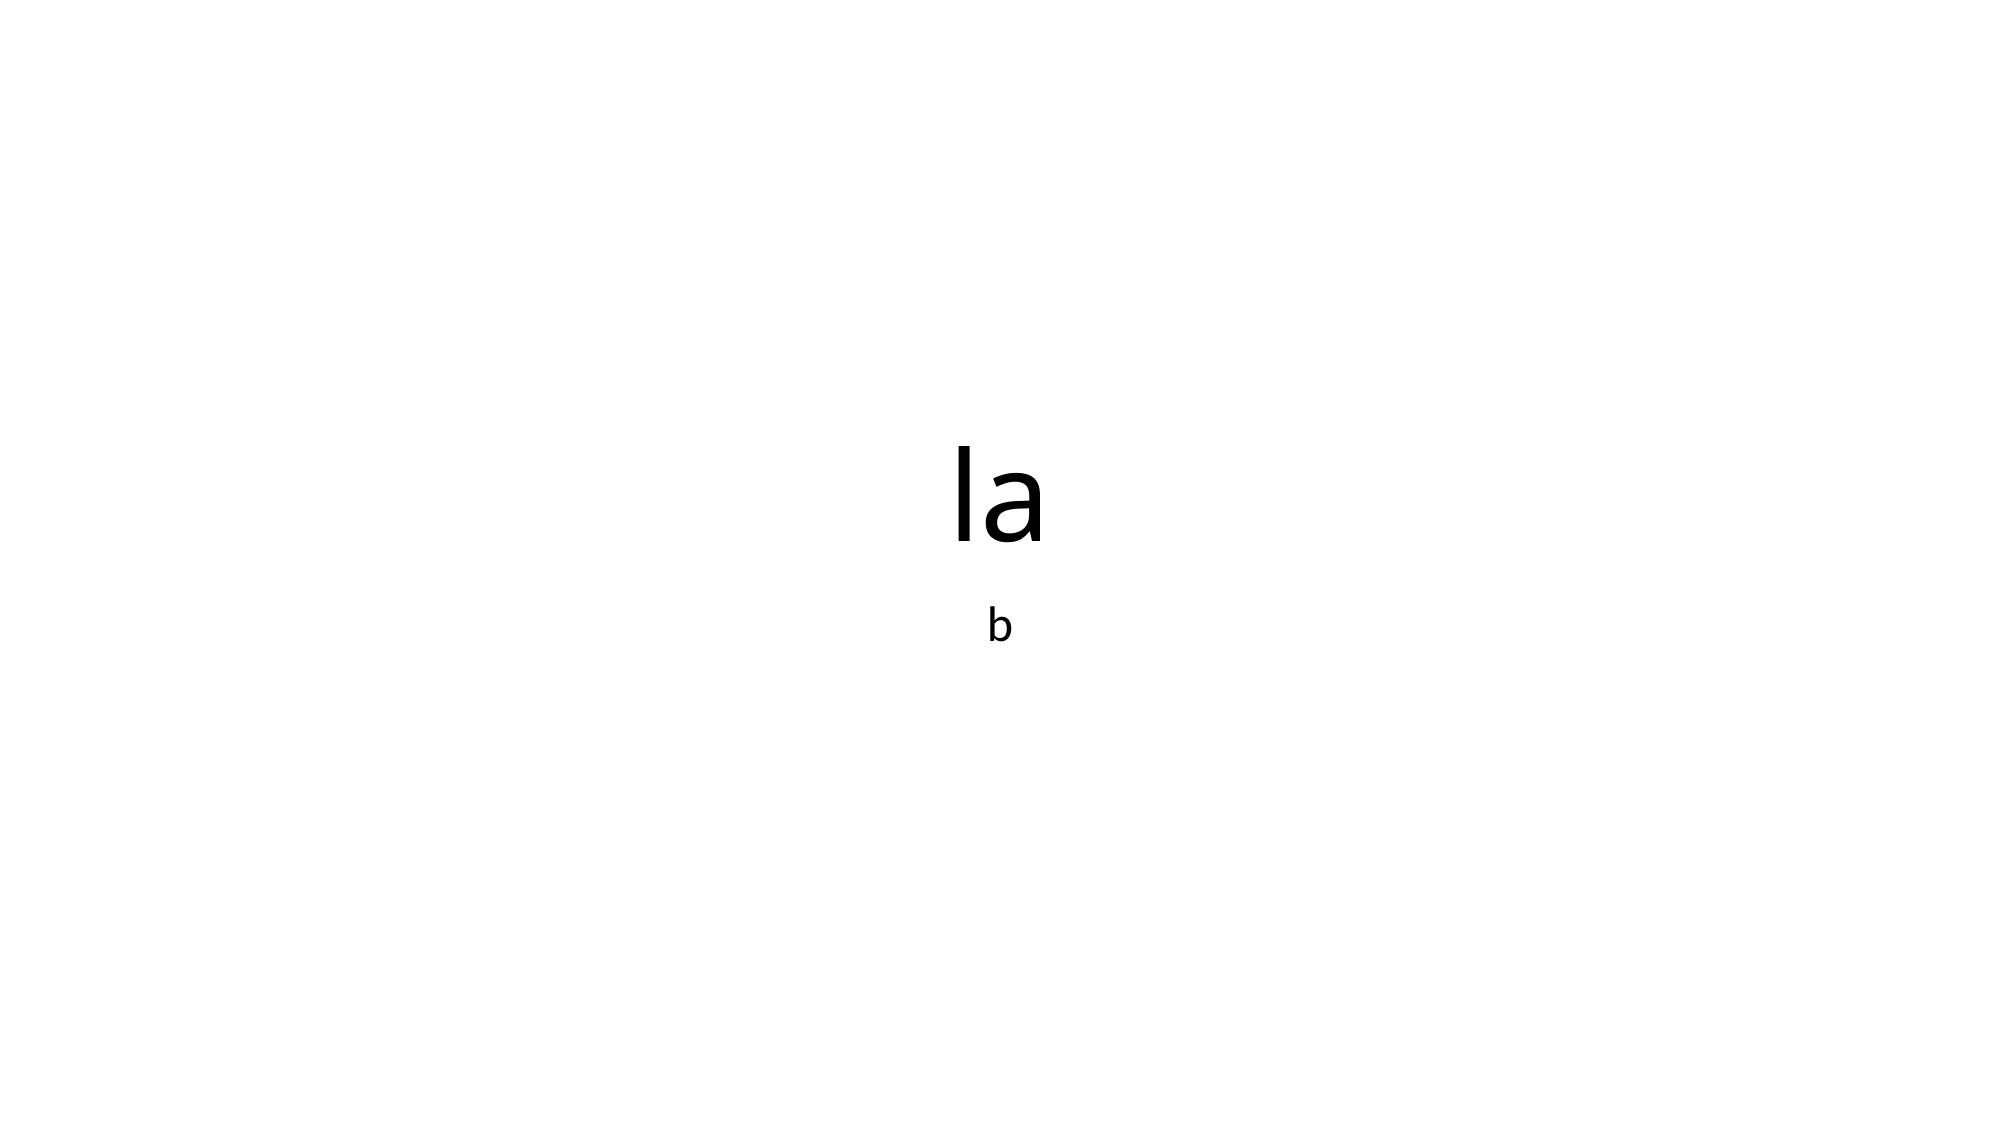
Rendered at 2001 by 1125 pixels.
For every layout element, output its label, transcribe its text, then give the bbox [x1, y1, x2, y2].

subtitle b [249, 590, 1750, 863]
title la [249, 184, 1750, 576]
